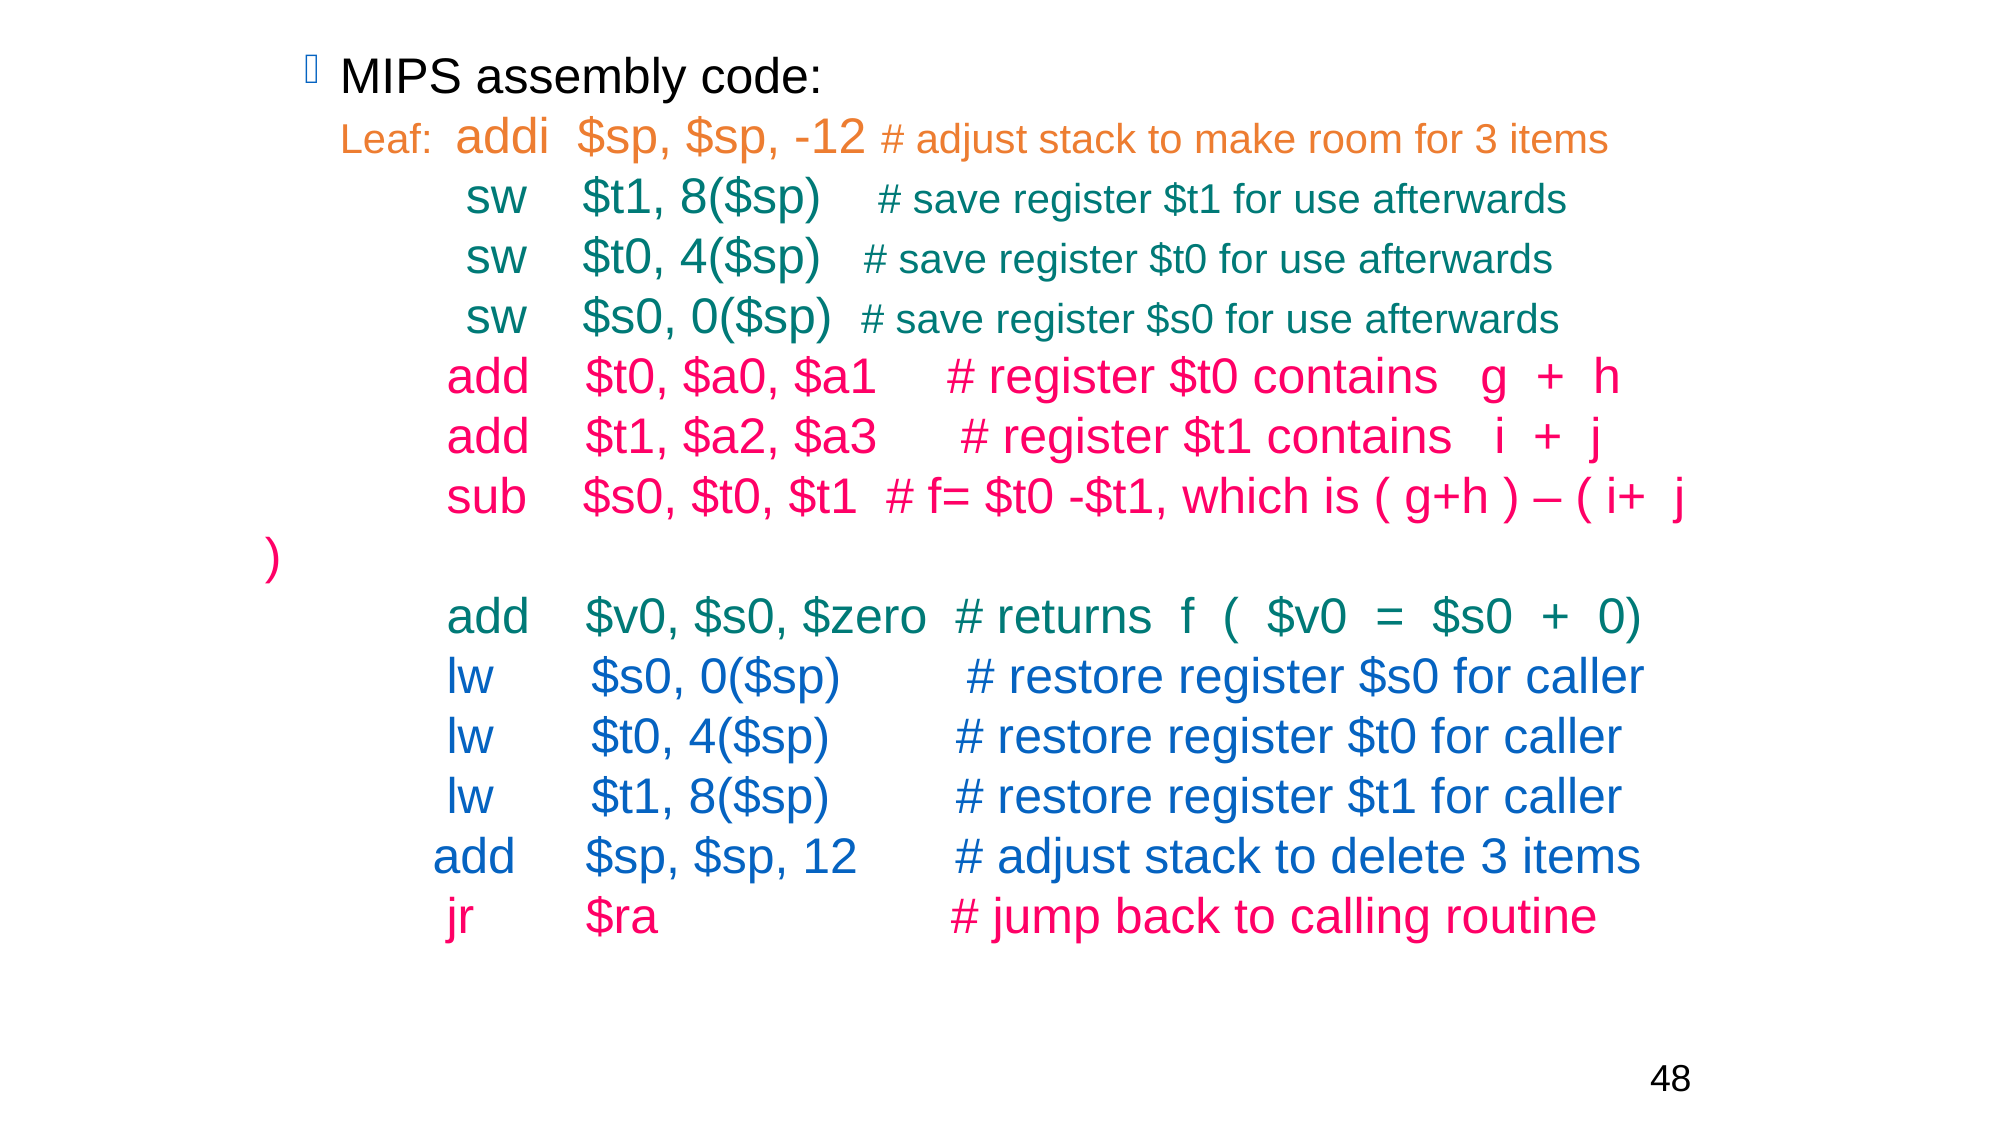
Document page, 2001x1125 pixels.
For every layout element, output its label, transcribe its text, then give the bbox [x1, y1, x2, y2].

text_box MIPS assembly code: Leaf: addi $sp, $sp, -12 # adjust stack to make room for 3 items sw $t1, 8($sp) # save register $t1 for use afterwards sw $t0, 4($sp) # save register $t0 for use afterwards sw $s0, 0($sp) # save register $s0 for use afterwards add $t0, $a0, $a1 # register $t0 contains g + h add $t1, $a2, $a3 # register $t1 contains i + j sub $s0, $t0, $t1 # f= $t0 -$t1, which is ( g+h ) – ( i+ j ) add $v0, $s0, $zero # returns f ( $v0 = $s0 + 0) lw $s0, 0($sp) # restore register $s0 for caller lw $t0, 4($sp) # restore register $t0 for caller lw $t1, 8($sp) # restore register $t1 for caller add $sp, $sp, 12 # adjust stack to delete 3 items jr $ra # jump back to calling routine [249, 36, 1713, 952]
text_box 48 [1330, 1046, 1707, 1125]
